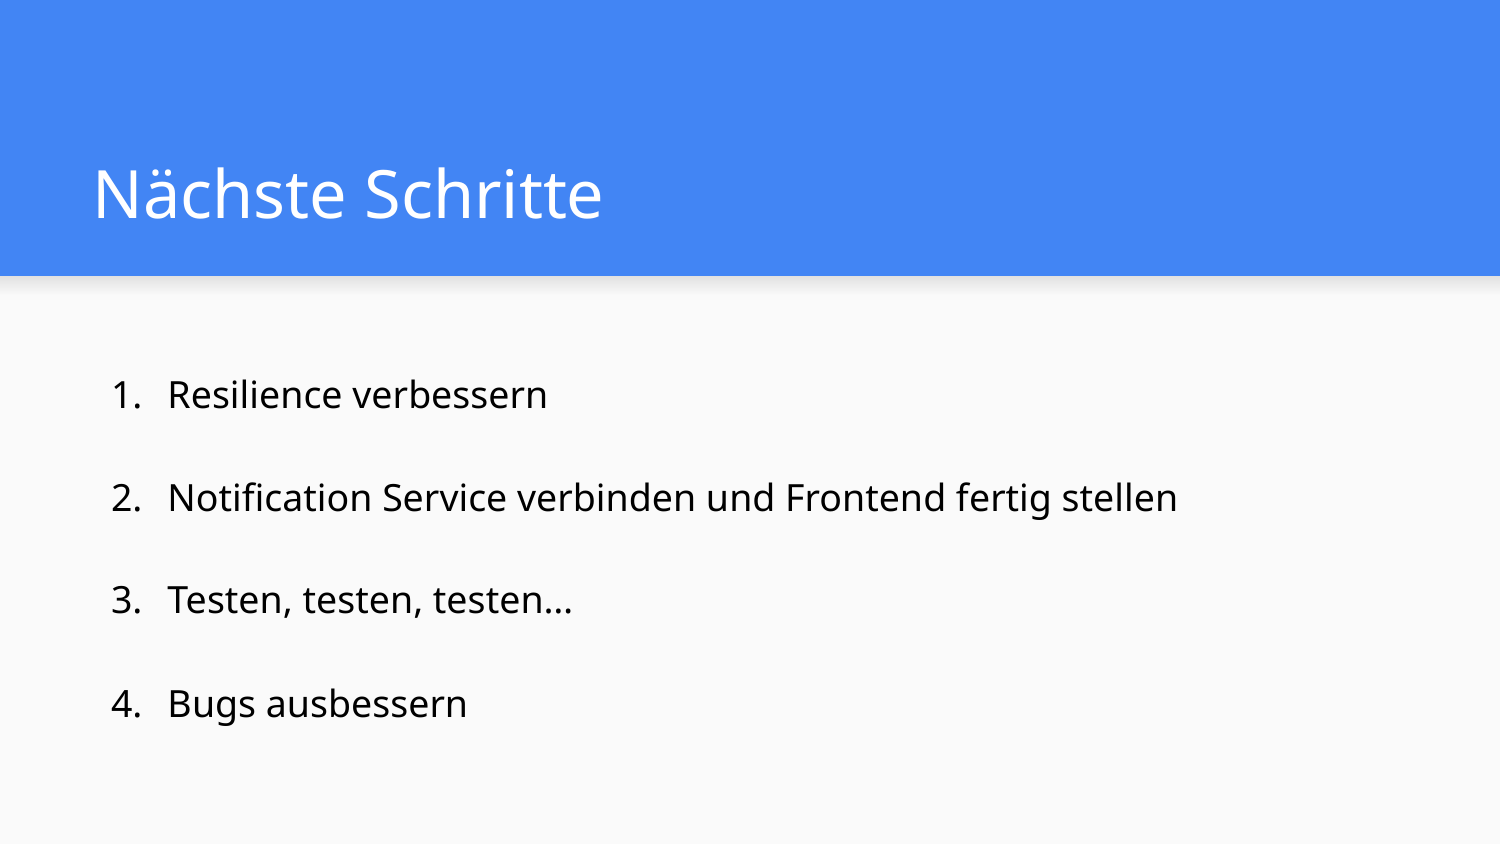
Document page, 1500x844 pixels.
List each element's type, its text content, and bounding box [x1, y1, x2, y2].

text_box Resilience verbessern Notification Service verbinden und Frontend fertig stellen Testen, testen, testen… Bugs ausbessern [77, 314, 1427, 760]
title Nächste Schritte [77, 121, 1427, 248]
